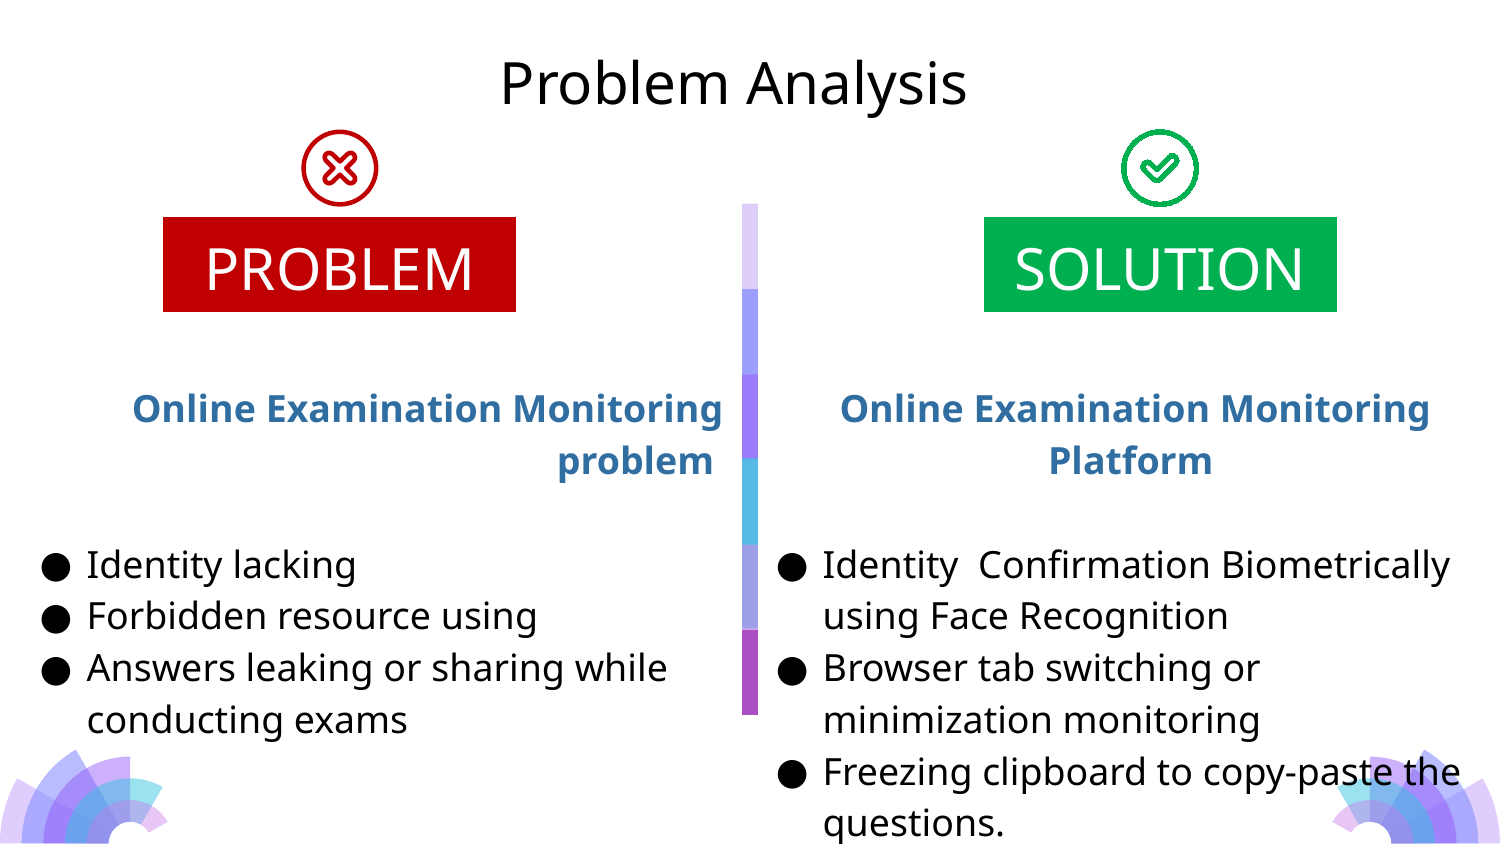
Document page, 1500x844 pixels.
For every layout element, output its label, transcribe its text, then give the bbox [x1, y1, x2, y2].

title SOLUTION [984, 217, 1337, 312]
text_box Online Examination Monitoring Platform Identity Confirmation Biometrically using Face Recognition Browser tab switching or minimization monitoring Freezing clipboard to copy-paste the questions. [760, 363, 1500, 731]
title Problem Analysis [102, 31, 1366, 125]
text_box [301, 129, 379, 207]
list Online Examination Monitoring problem Identity lacking Forbidden resource using Answers leaking or sharing while conducting exams [24, 363, 740, 731]
title PROBLEM [163, 217, 516, 312]
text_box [1121, 129, 1199, 207]
